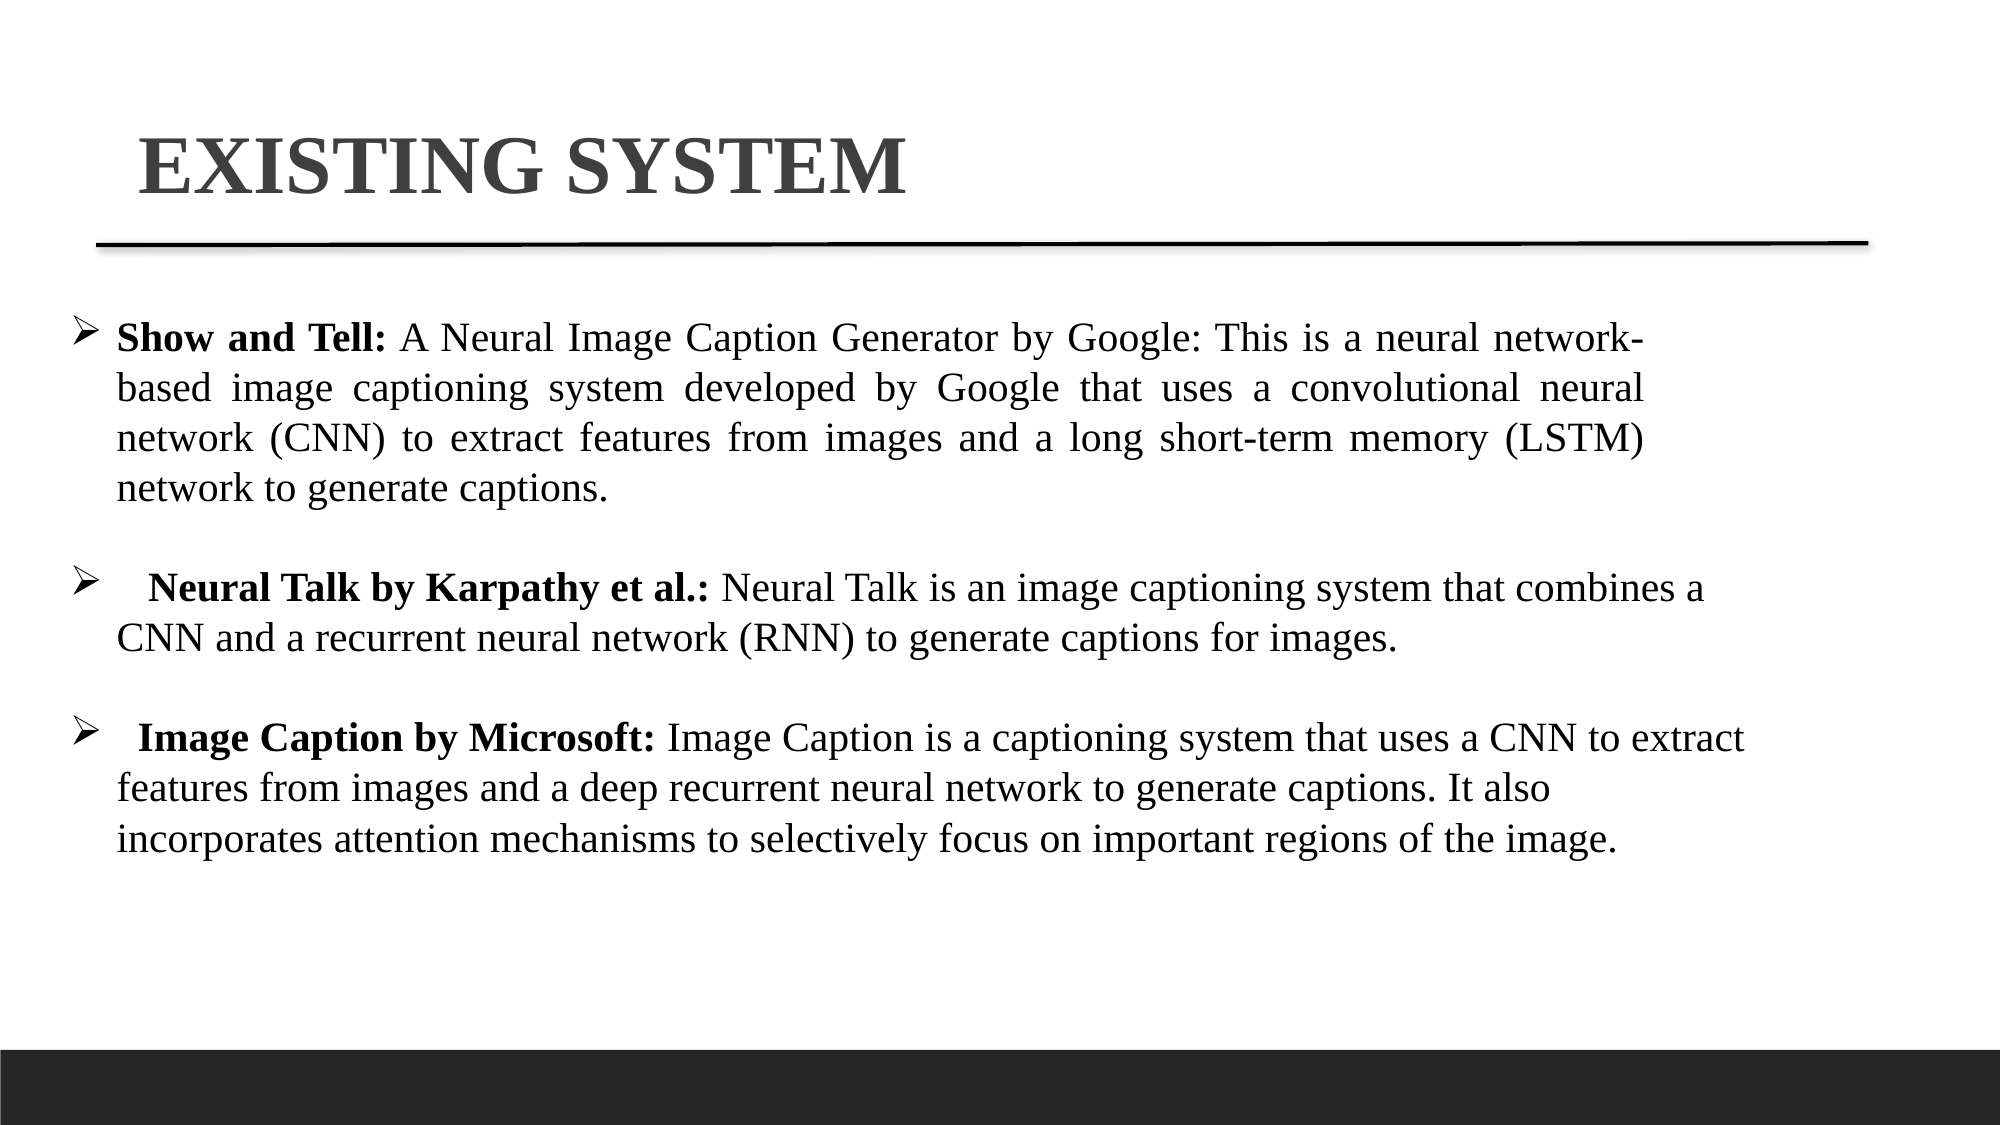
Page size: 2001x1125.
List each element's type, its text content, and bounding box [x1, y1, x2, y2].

text_box Show and Tell: A Neural Image Caption Generator by Google: This is a neural network-based image captioning system developed by Google that uses a convolutional neural network (CNN) to extract features from images and a long short-term memory (LSTM) network to generate captions. Neural Talk by Karpathy et al.: Neural Talk is an image captioning system that combines a CNN and a recurrent neural network (RNN) to generate captions for images. Image Caption by Microsoft: Image Caption is a captioning system that uses a CNN to extract features from images and a deep recurrent neural network to generate captions. It also incorporates attention mechanisms to selectively focus on important regions of the image. [55, 302, 1773, 1052]
title EXISTING SYSTEM [97, 76, 1903, 222]
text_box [95, 242, 1869, 246]
